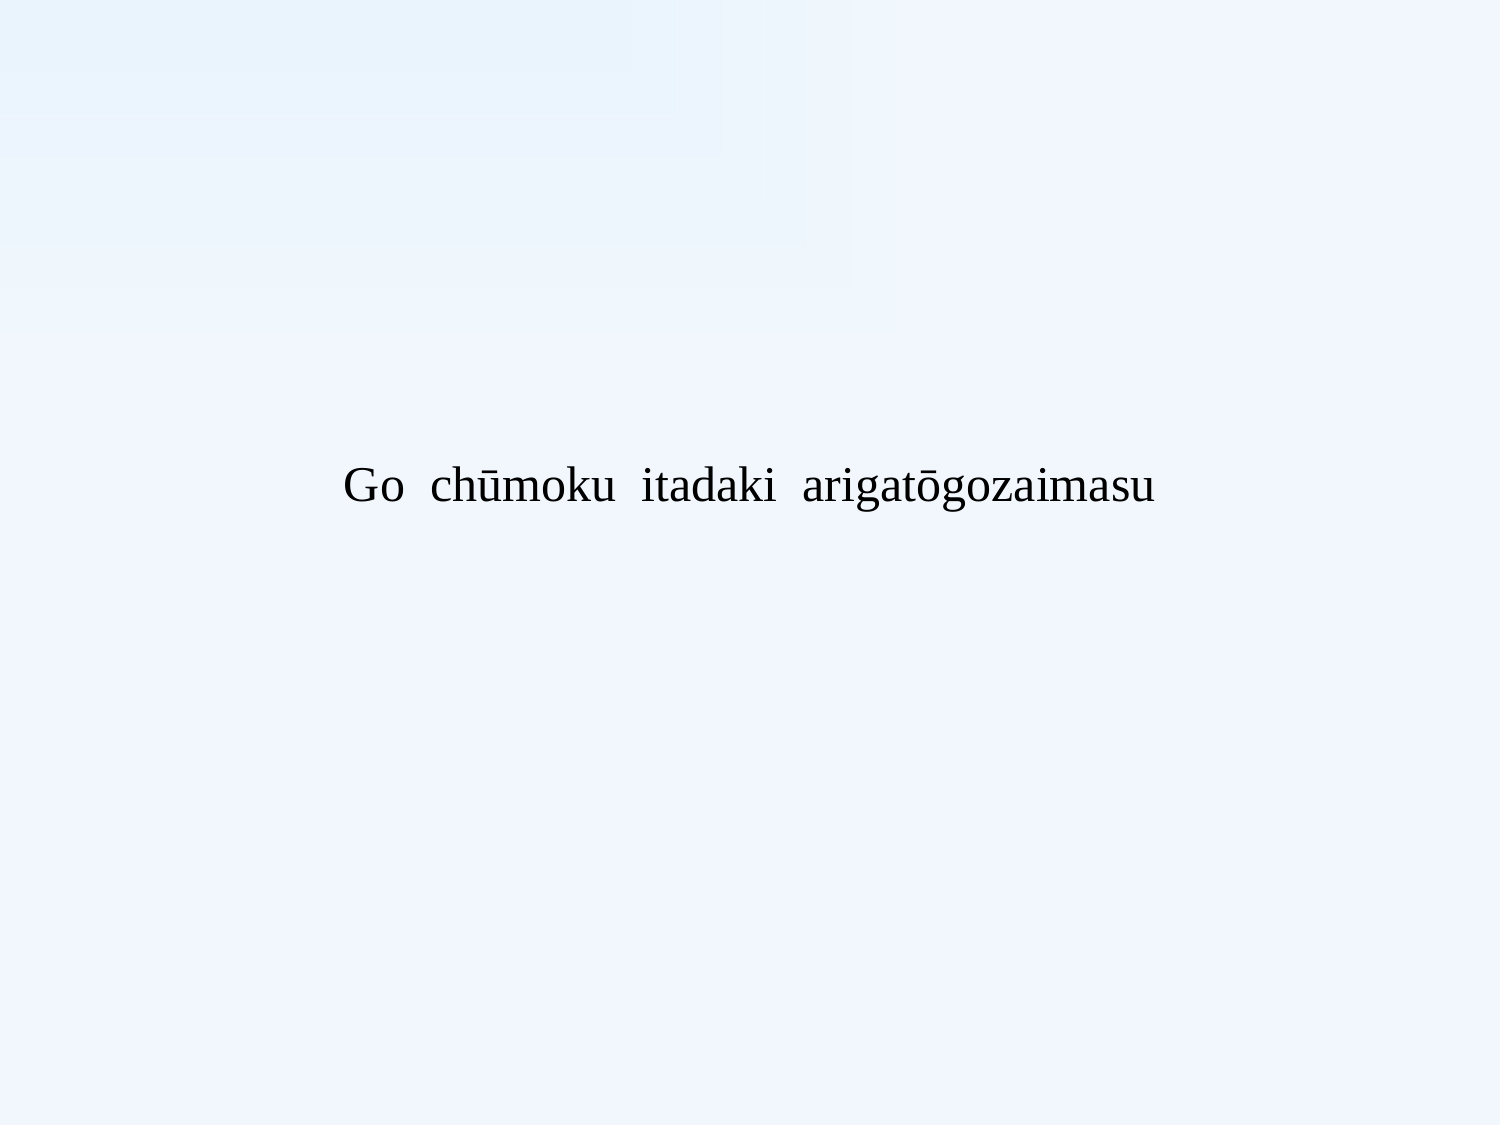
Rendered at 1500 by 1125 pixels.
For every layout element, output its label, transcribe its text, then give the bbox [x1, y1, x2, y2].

text_box Go chūmoku itadaki arigatōgozaimasu [295, 444, 1205, 520]
